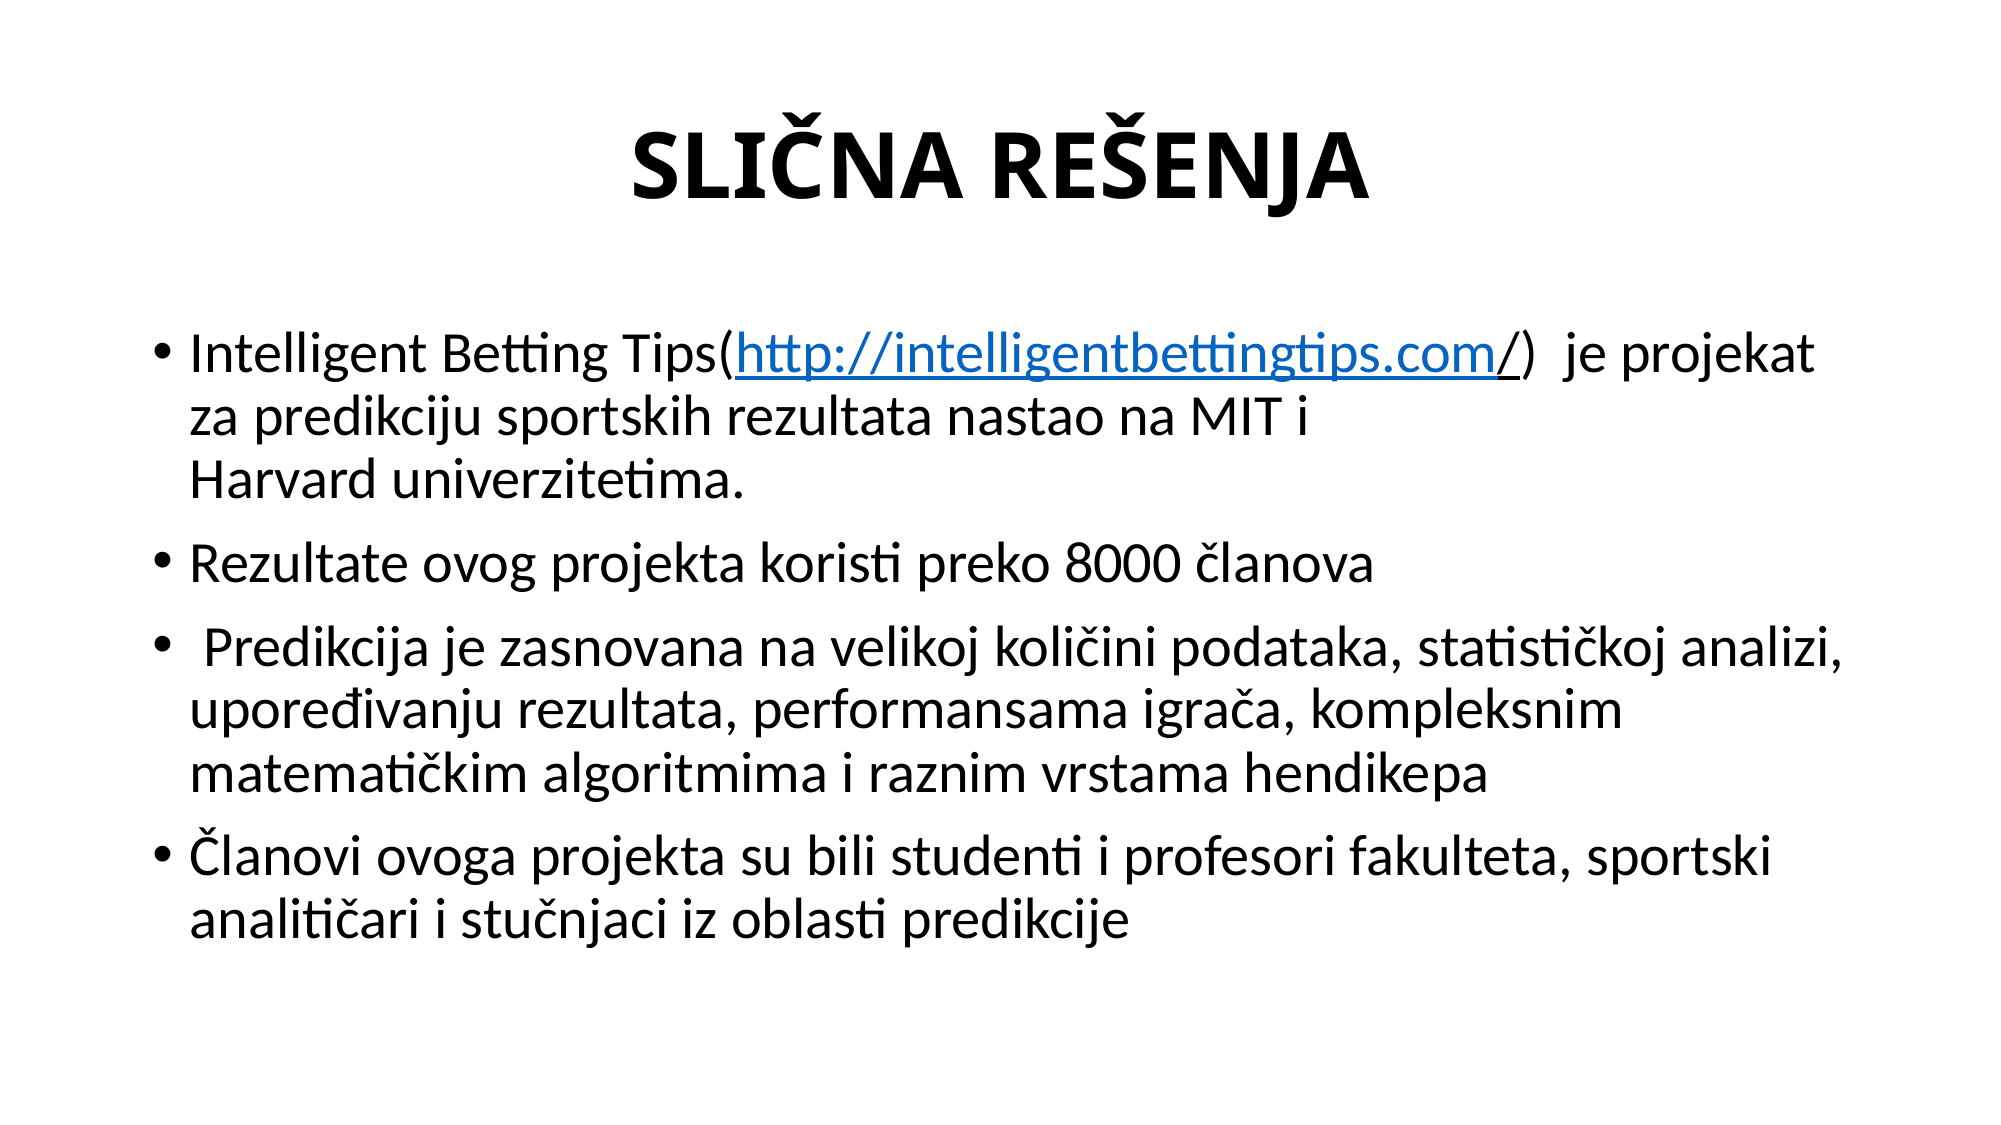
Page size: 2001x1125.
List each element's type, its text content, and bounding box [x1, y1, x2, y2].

title SLIČNA REŠENJA [137, 59, 1863, 278]
list Intelligent Betting Tips(http://intelligentbettingtips.com/) je projekat za predikciju sportskih rezultata nastao na MIT i Harvard univerzitetima. Rezultate ovog projekta koristi preko 8000 članova Predikcija je zasnovana na velikoj količini podataka, statističkoj analizi, upoređivanju rezultata, performansama igrača, kompleksnim matematičkim algoritmima i raznim vrstama hendikepa Članovi ovoga projekta su bili studenti i profesori fakulteta, sportski analitičari i stučnjaci iz oblasti predikcije [137, 314, 1863, 1014]
